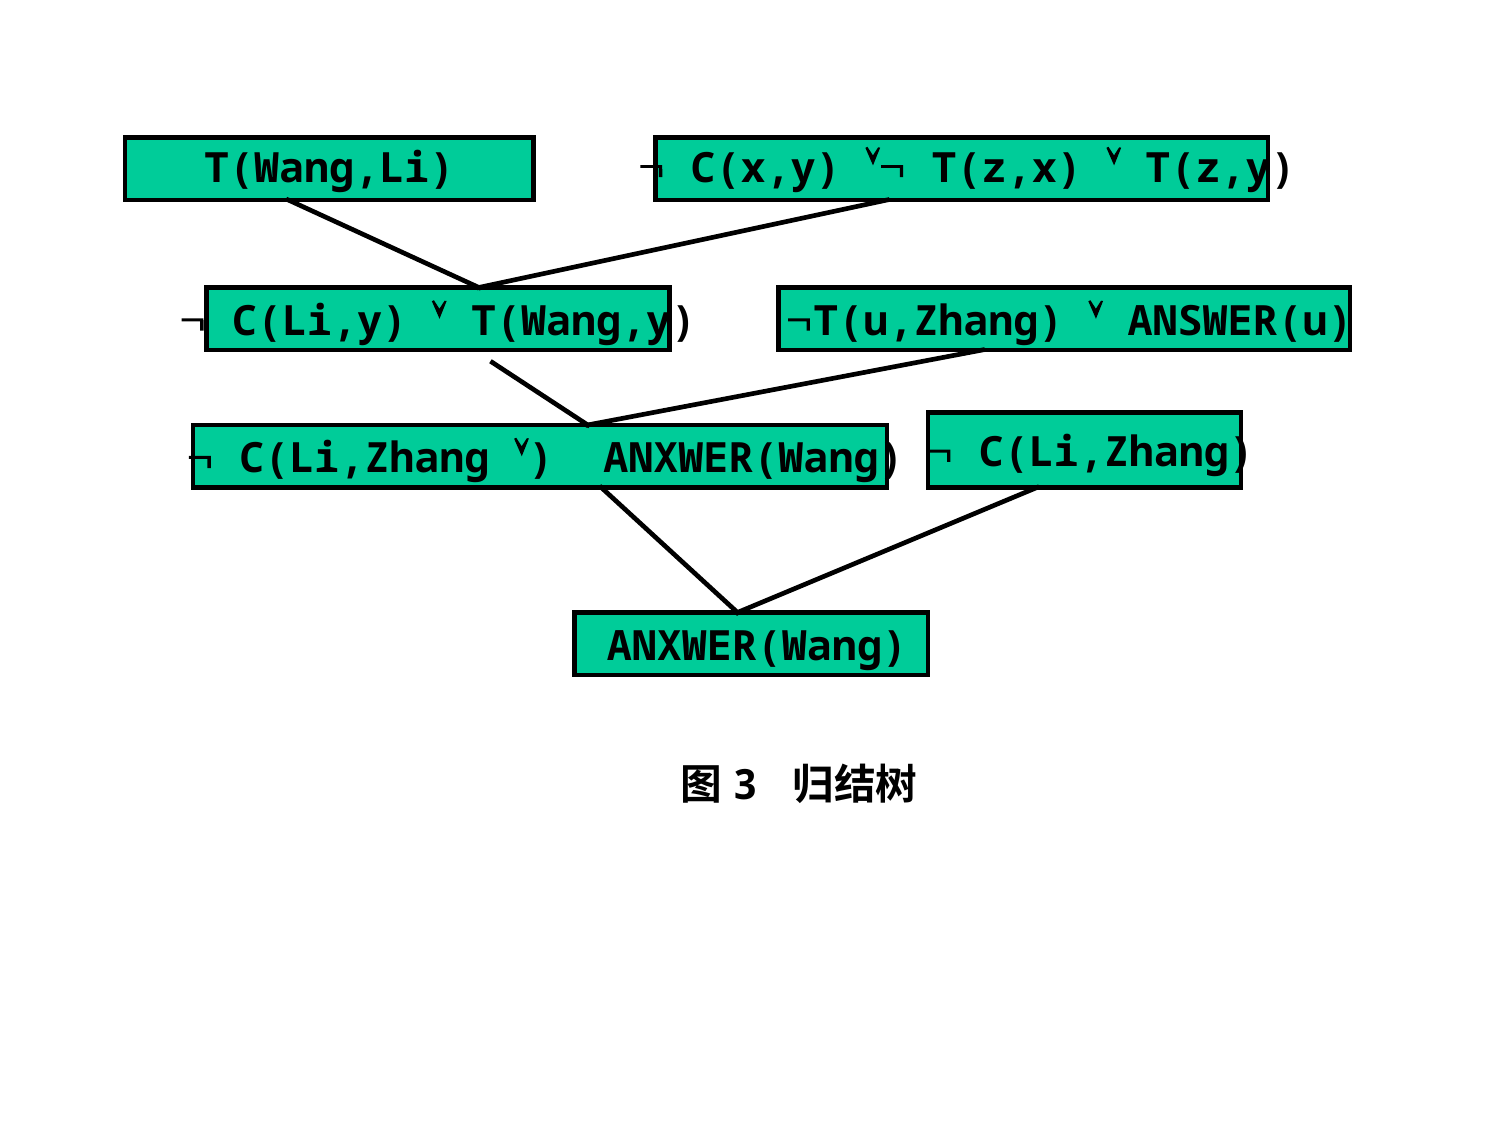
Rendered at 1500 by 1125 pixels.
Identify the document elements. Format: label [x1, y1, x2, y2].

text_box [124, 137, 1351, 826]
